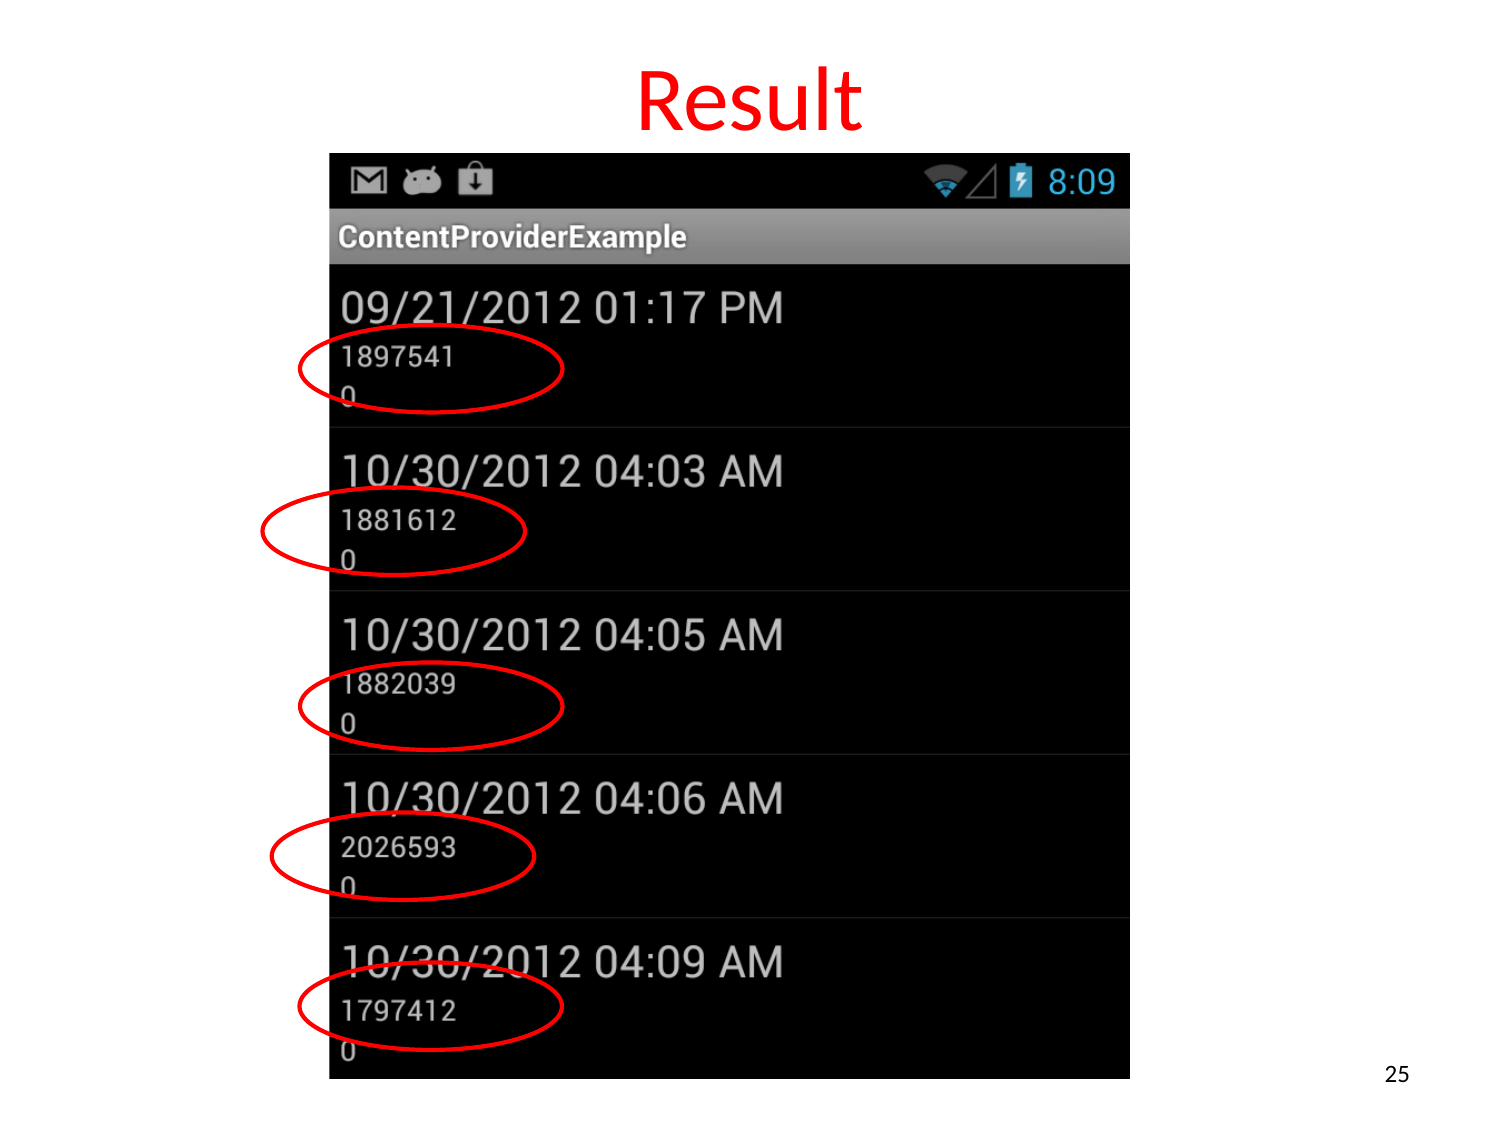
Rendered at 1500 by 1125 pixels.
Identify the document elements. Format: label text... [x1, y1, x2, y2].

title Result [75, 0, 1425, 188]
text_box [269, 819, 324, 894]
picture [329, 152, 1131, 1079]
text_box [297, 978, 324, 1034]
text_box [297, 678, 324, 734]
slide_number 25 [1074, 1042, 1425, 1103]
text_box [297, 341, 324, 397]
text_box [260, 491, 324, 571]
